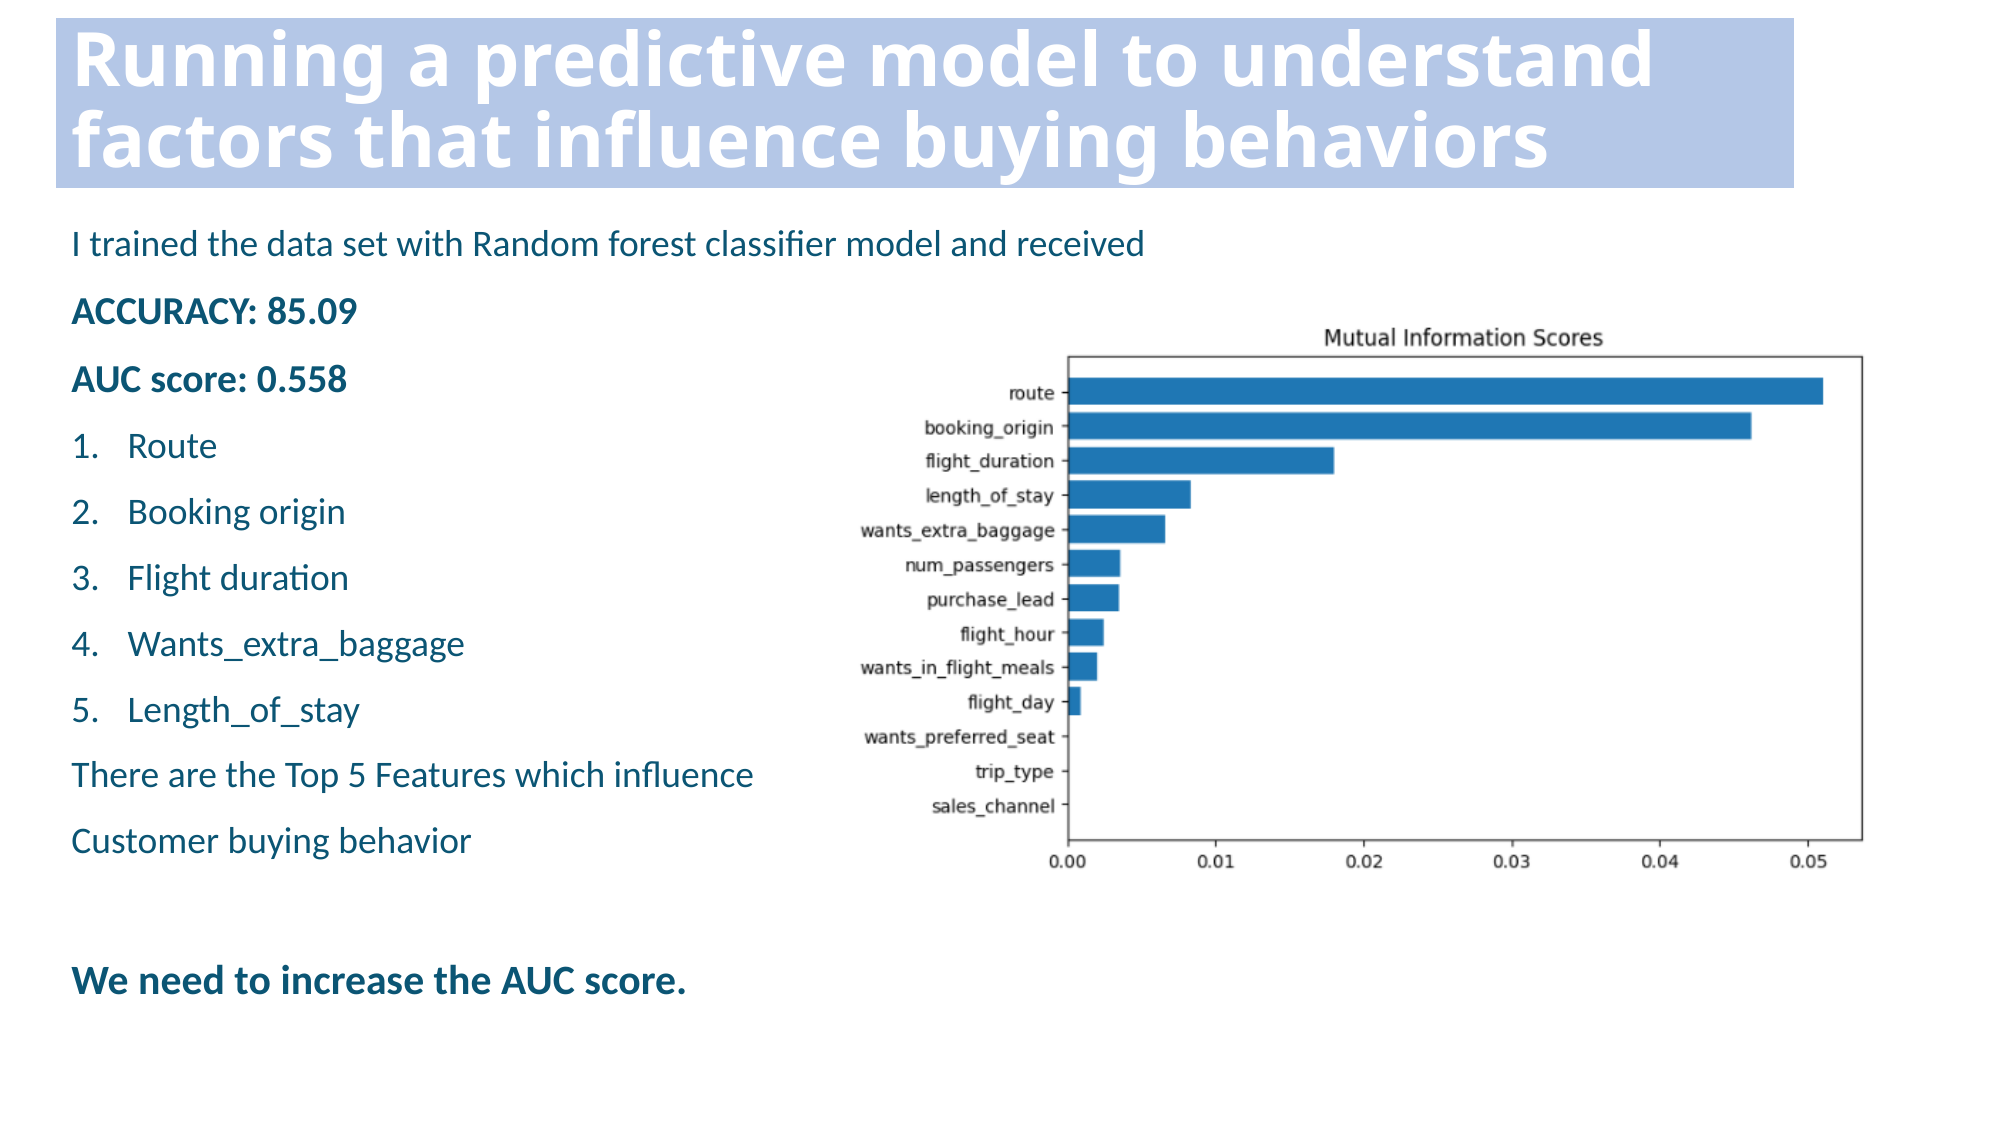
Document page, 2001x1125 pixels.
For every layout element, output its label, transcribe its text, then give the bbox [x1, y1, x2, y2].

picture [838, 318, 1923, 902]
list I trained the data set with Random forest classifier model and received ACCURACY: 85.09 AUC score: 0.558 Route Booking origin Flight duration Wants_extra_baggage Length_of_stay There are the Top 5 Features which influence Customer buying behavior We need to increase the AUC score. [56, 211, 1820, 1032]
title Running a predictive model to understand factors that influence buying behaviors [56, 18, 1794, 188]
